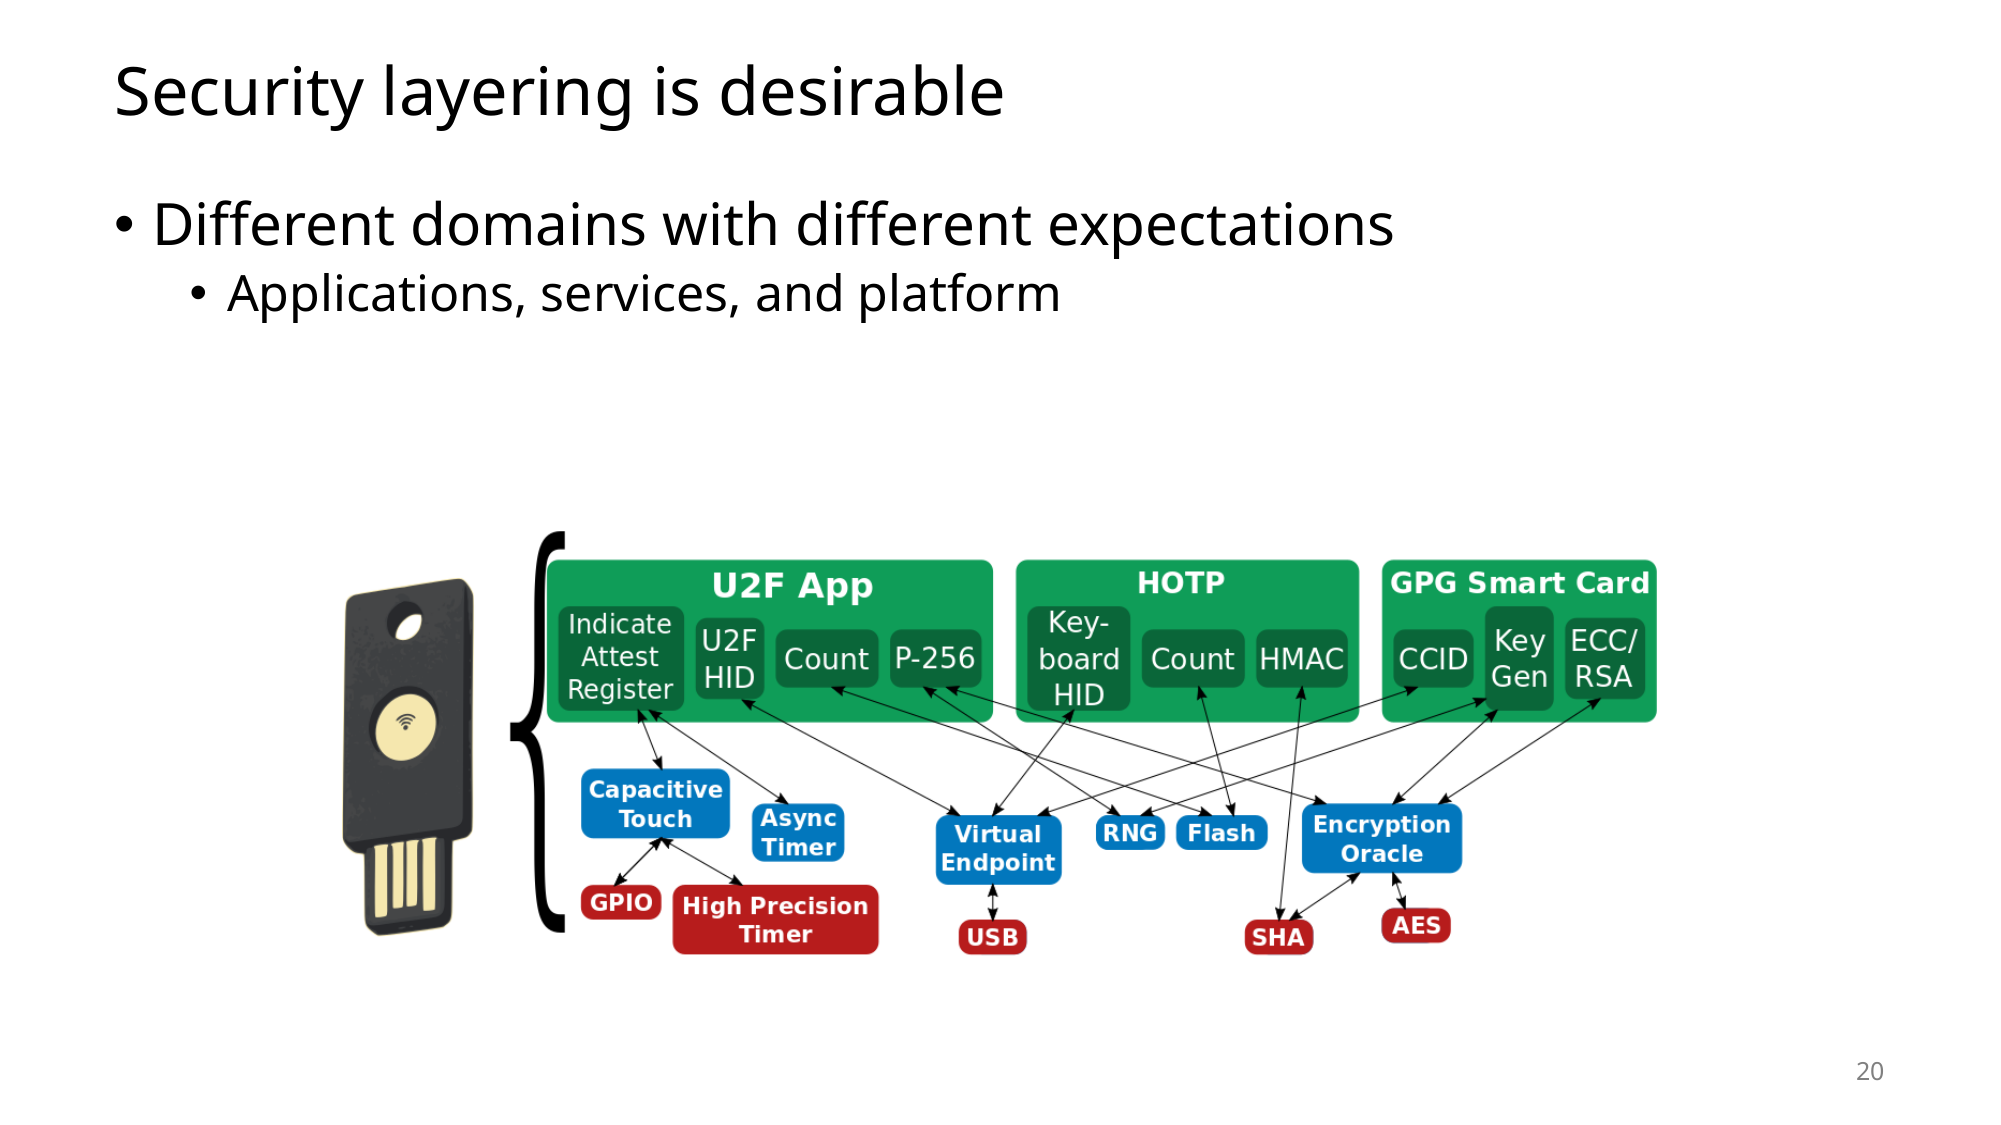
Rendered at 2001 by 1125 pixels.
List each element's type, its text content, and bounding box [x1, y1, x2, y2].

list Different domains with different expectations Applications, services, and platform [99, 187, 1900, 1013]
picture [342, 466, 1657, 1073]
title Security layering is desirable [99, 37, 1900, 150]
slide_number 20 [1749, 1042, 1900, 1103]
